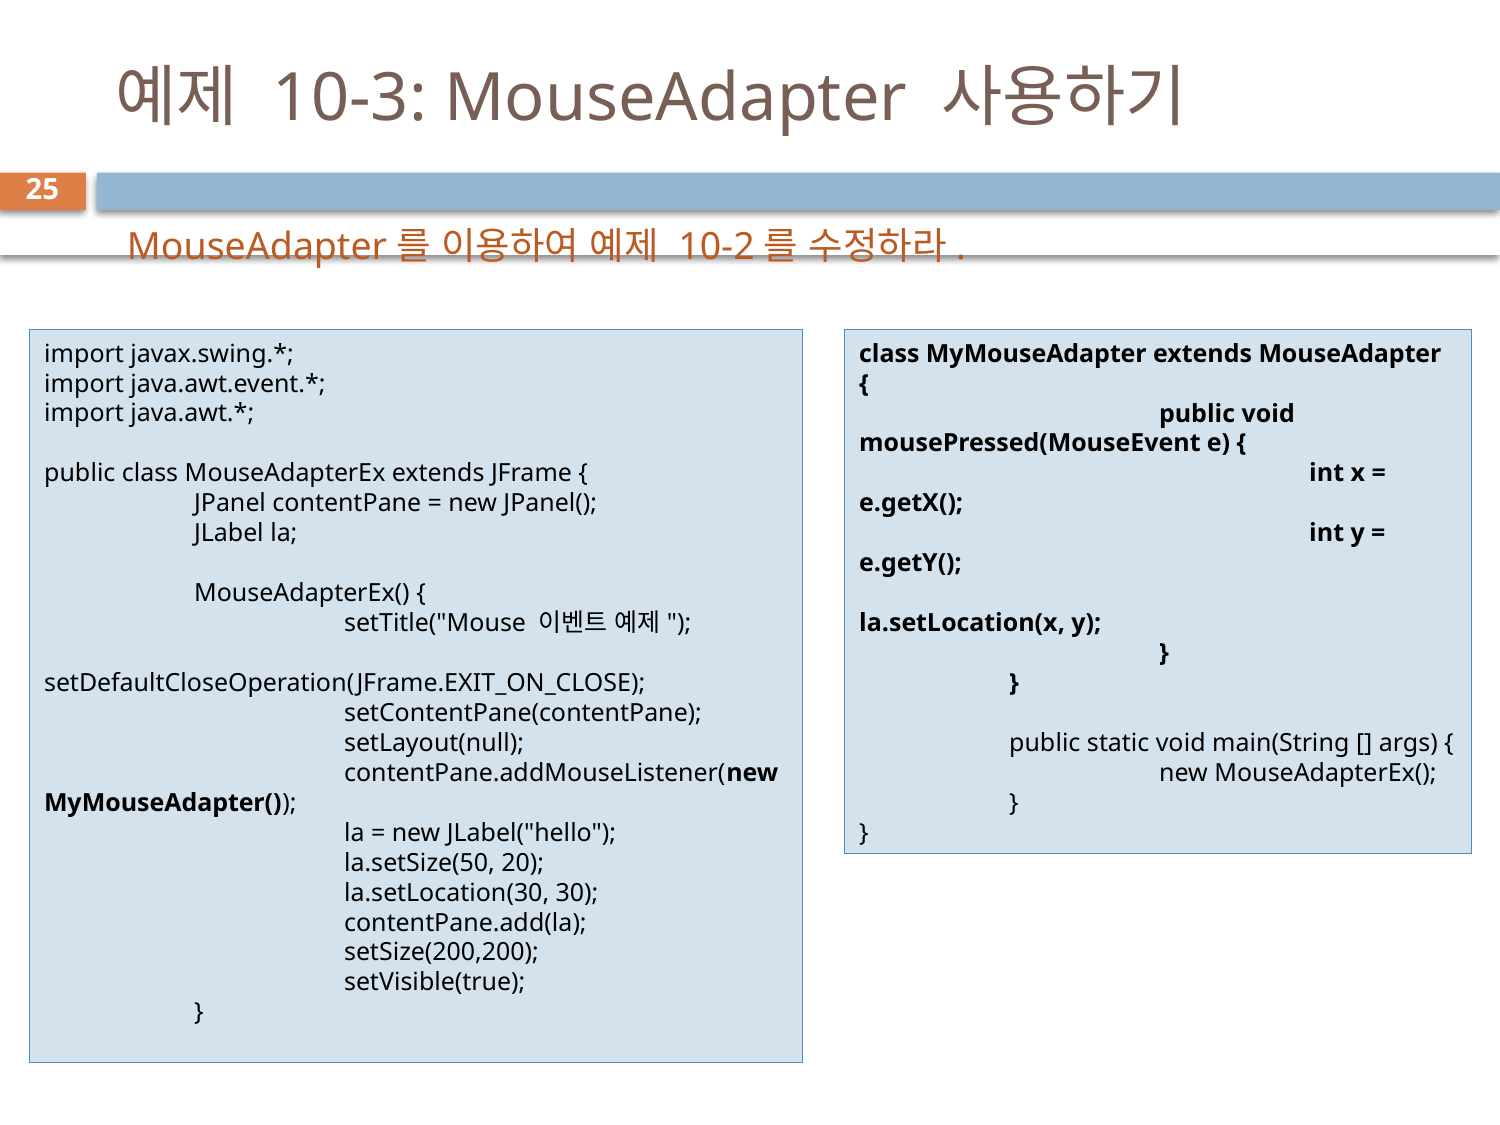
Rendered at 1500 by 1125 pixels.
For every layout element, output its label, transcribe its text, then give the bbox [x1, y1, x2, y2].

title 예제 10-3: MouseAdapter 사용하기 [100, 37, 1438, 149]
text_box import javax.swing.*; import java.awt.event.*; import java.awt.*; public class MouseAdapterEx extends JFrame { JPanel contentPane = new JPanel(); JLabel la; MouseAdapterEx() { setTitle("Mouse 이벤트 예제"); setDefaultCloseOperation(JFrame.EXIT_ON_CLOSE); setContentPane(contentPane); setLayout(null); contentPane.addMouseListener(new MyMouseAdapter()); la = new JLabel("hello"); la.setSize(50, 20); la.setLocation(30, 30); contentPane.add(la); setSize(200,200); setVisible(true); } [29, 329, 803, 1063]
text_box class MyMouseAdapter extends MouseAdapter { public void mousePressed(MouseEvent e) { int x = e.getX(); int y = e.getY(); la.setLocation(x, y); } } public static void main(String [] args) { new MouseAdapterEx(); } } [844, 329, 1472, 854]
slide_number 25 [0, 170, 87, 211]
text_box MouseAdapter를 이용하여 예제 10-2를 수정하라. [112, 214, 1042, 275]
